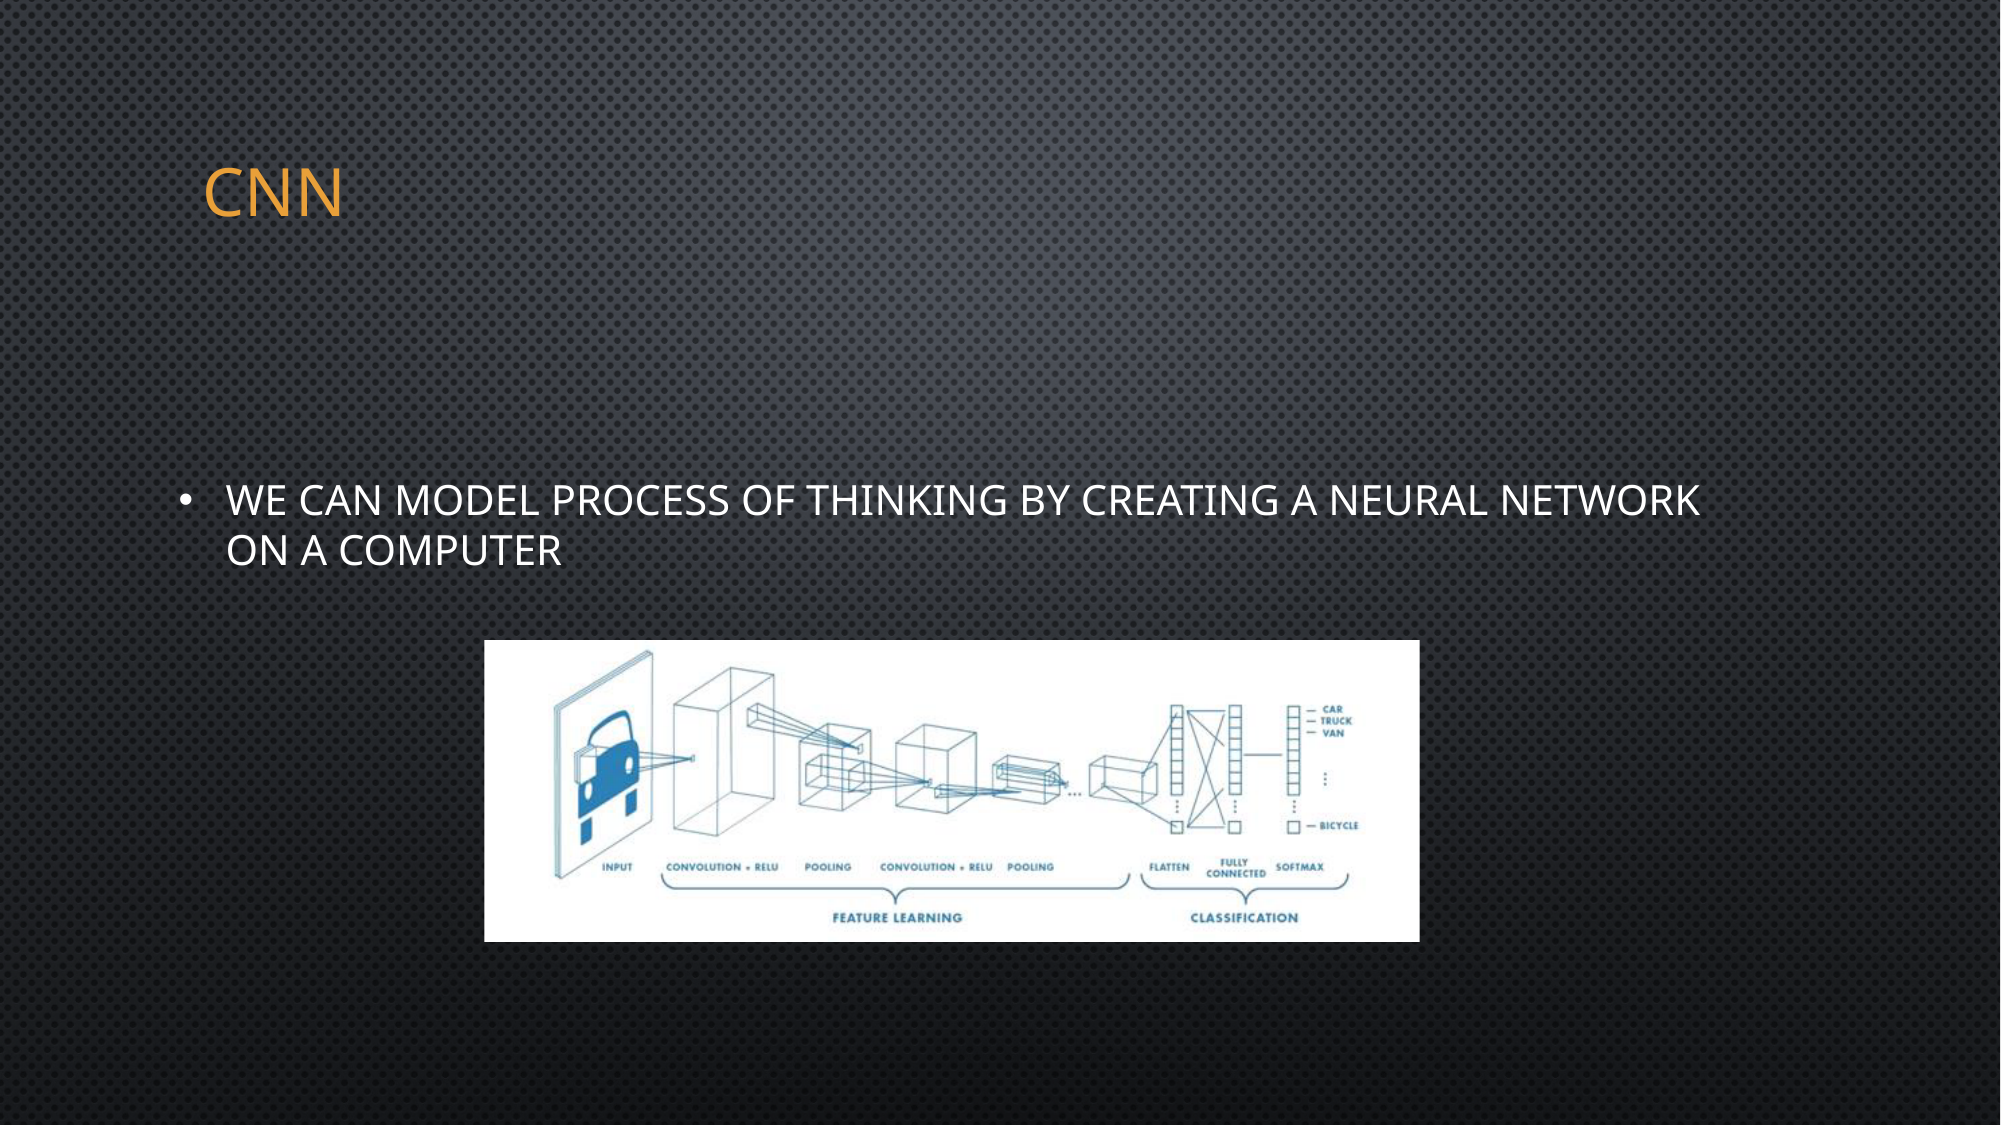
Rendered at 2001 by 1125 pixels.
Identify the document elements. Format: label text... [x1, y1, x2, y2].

title CNN [187, 33, 1813, 347]
list We can model process of thinking by creating a neural network on a computer [163, 267, 1789, 781]
picture [484, 640, 1420, 943]
